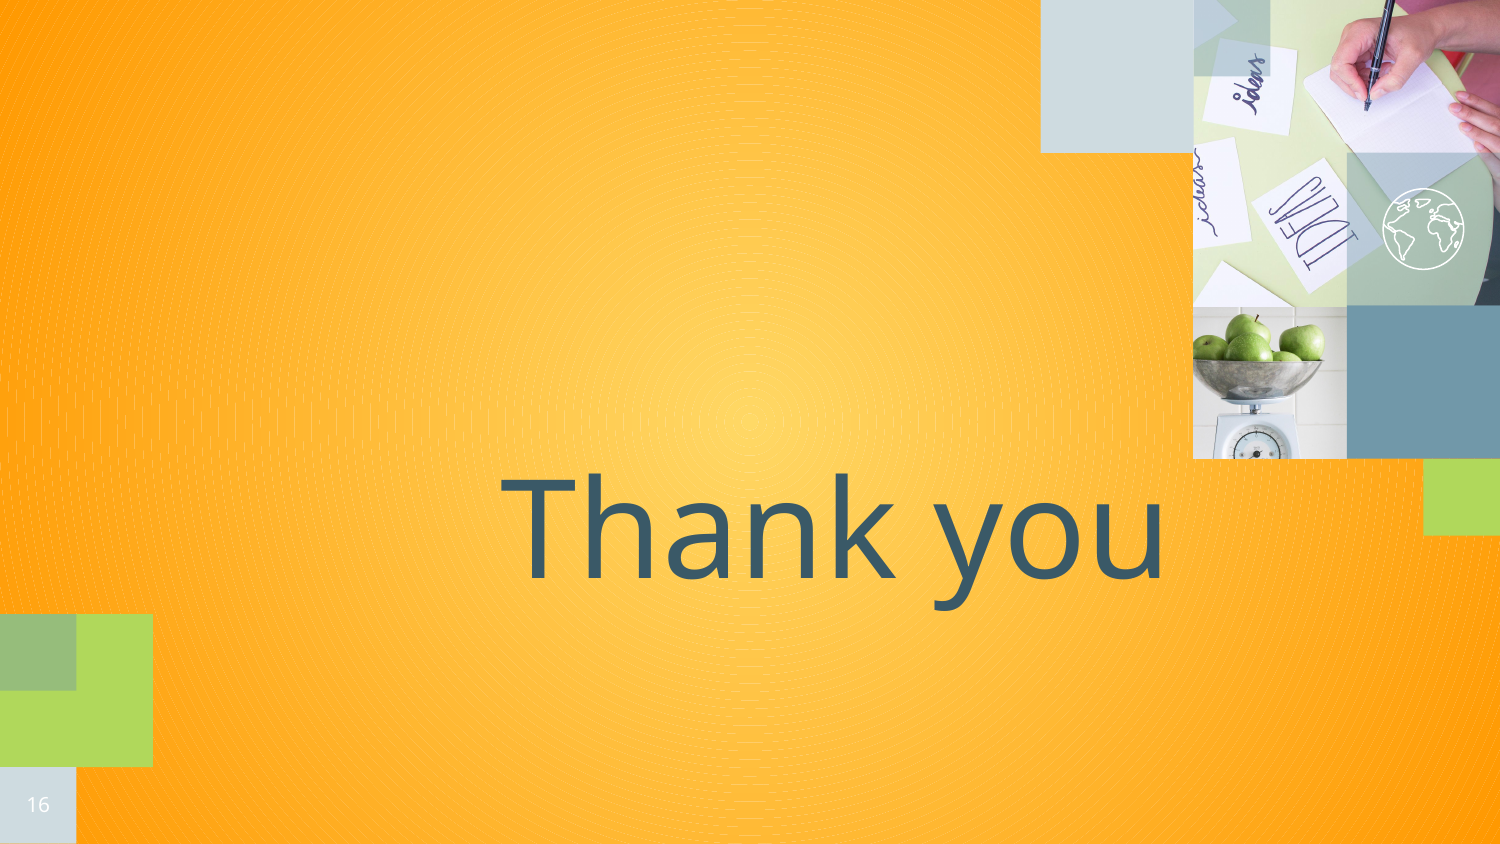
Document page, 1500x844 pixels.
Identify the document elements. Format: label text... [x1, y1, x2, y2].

text_box Thank you [147, 433, 1187, 649]
text_box [181, 362, 1319, 407]
picture [1193, 0, 1500, 459]
slide_number 16 [0, 767, 77, 844]
